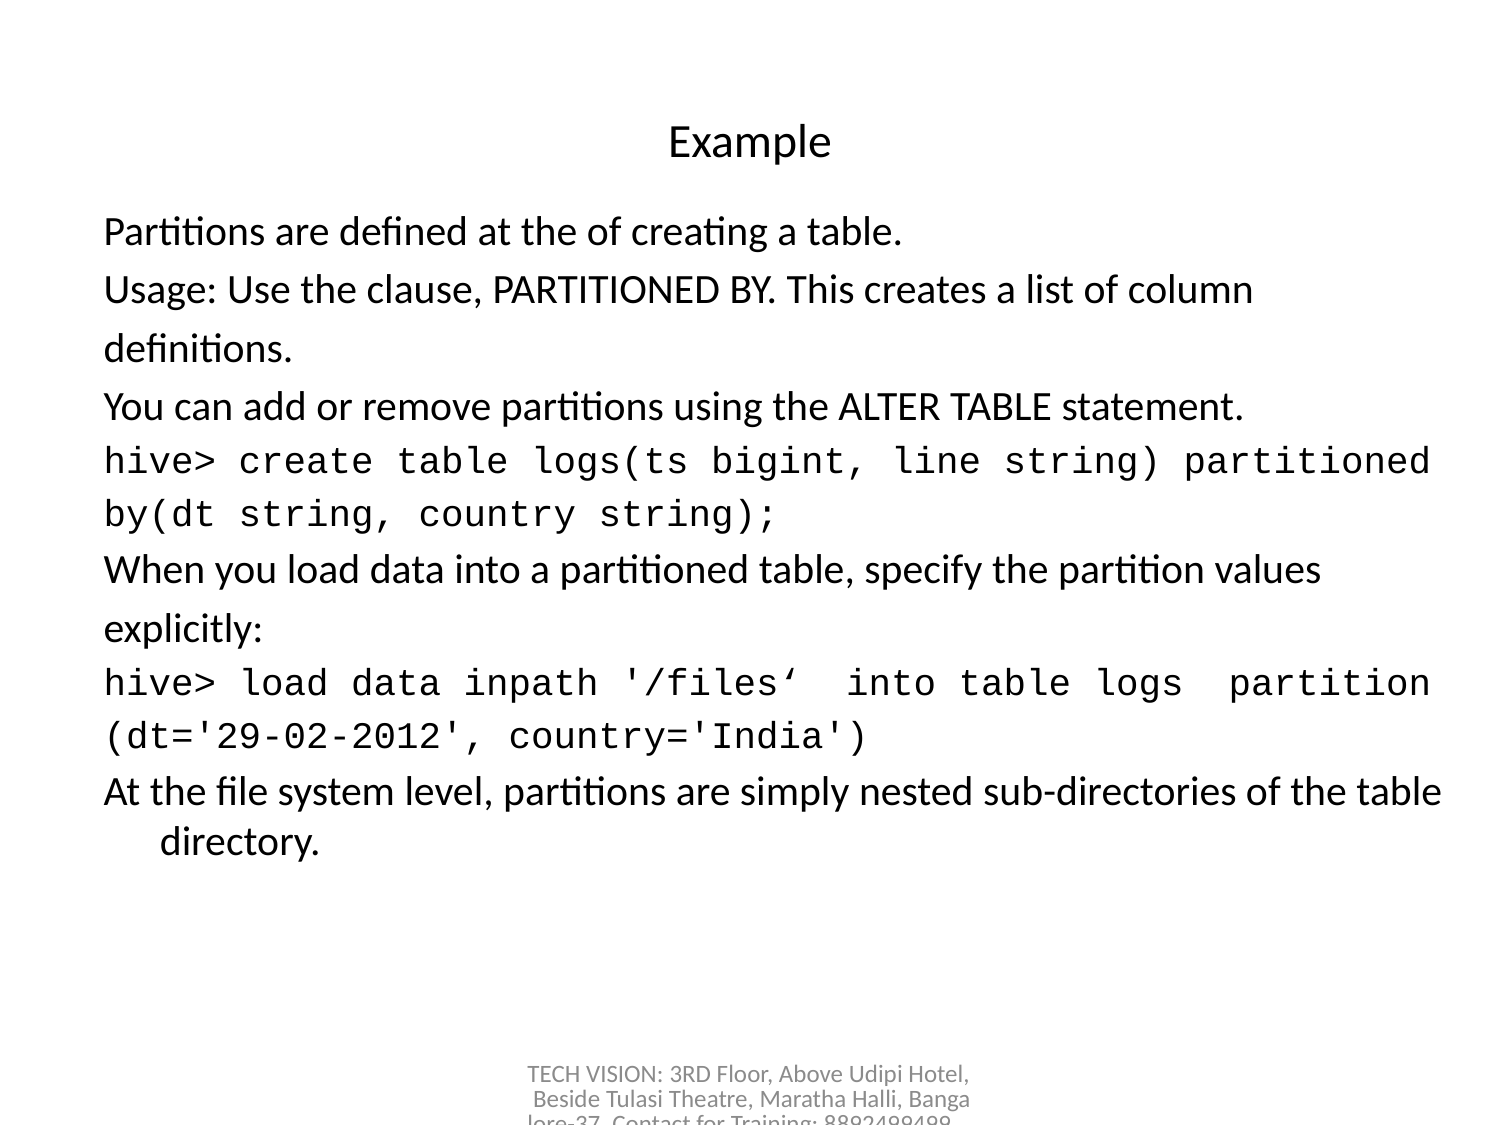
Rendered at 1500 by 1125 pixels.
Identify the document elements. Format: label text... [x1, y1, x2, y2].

list Partitions are defined at the of creating a table. Usage: Use the clause, PARTITIONED BY. This creates a list of column definitions. You can add or remove partitions using the ALTER TABLE statement. hive> create table logs(ts bigint, line string) partitioned by(dt string, country string); When you load data into a partitioned table, specify the partition values explicitly: hive> load data inpath '/files‘ into table logs partition (dt='29-02-2012', country='India') At the file system level, partitions are simply nested sub-directories of the table directory. [88, 196, 1474, 953]
footer TECH VISION: 3RD Floor, Above Udipi Hotel, Beside Tulasi Theatre, Maratha Halli, Bangalore-37, Contact for Training: 8892499499, 8867662564 [512, 1042, 988, 1103]
title Example [75, 45, 1425, 233]
